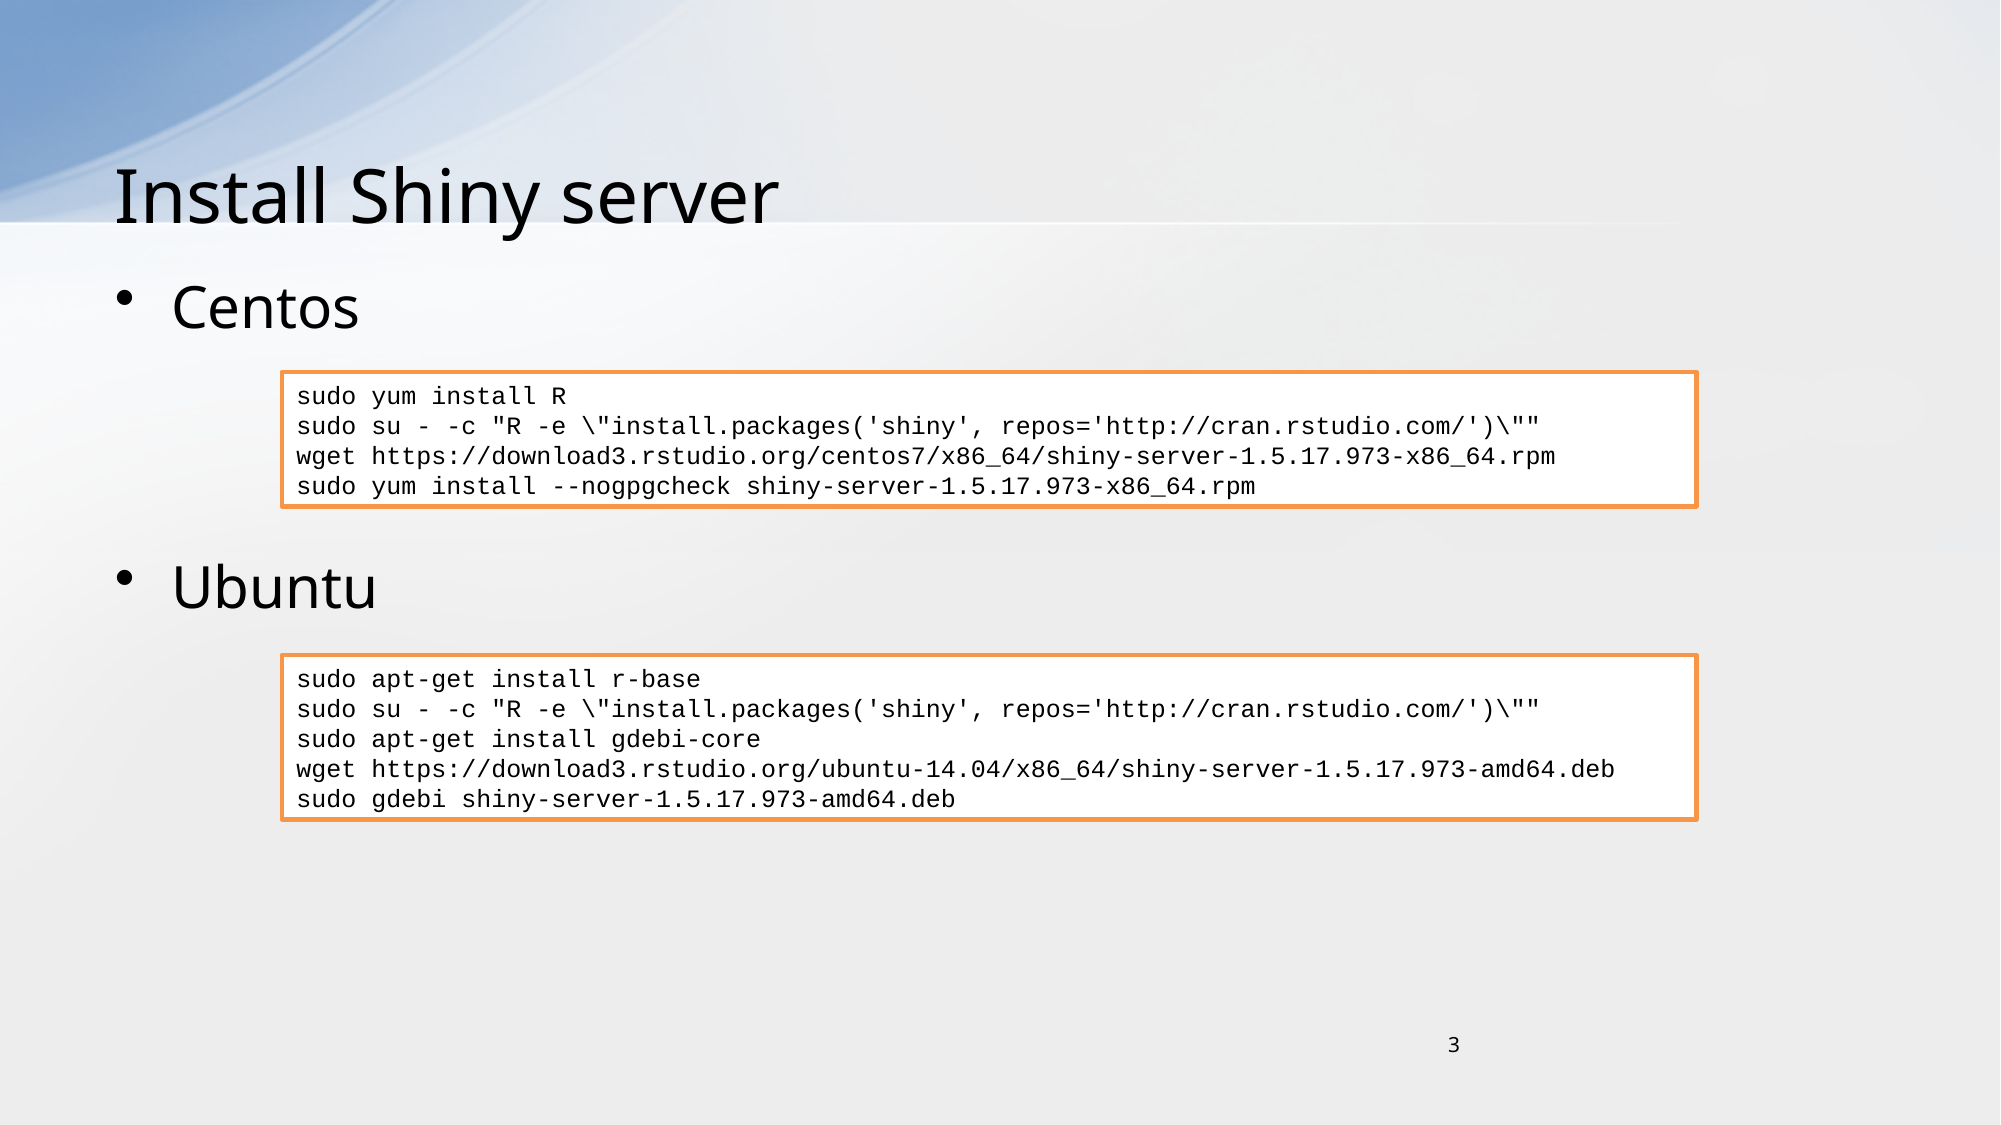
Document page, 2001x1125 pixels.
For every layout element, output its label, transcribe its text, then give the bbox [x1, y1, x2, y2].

title Install Shiny server [99, 58, 1900, 247]
text_box sudo apt-get install r-base sudo su - -c "R -e \"install.packages('shiny', repos='http://cran.rstudio.com/')\"" sudo apt-get install gdebi-core wget https://download3.rstudio.org/ubuntu-14.04/x86_64/shiny-server-1.5.17.973-amd64.deb sudo gdebi shiny-server-1.5.17.973-amd64.deb [280, 653, 1699, 822]
text_box sudo yum install R sudo su - -c "R -e \"install.packages('shiny', repos='http://cran.rstudio.com/')\"" wget https://download3.rstudio.org/centos7/x86_64/shiny-server-1.5.17.973-x86_64.rpm sudo yum install --nogpgcheck shiny-server-1.5.17.973-x86_64.rpm [280, 370, 1699, 509]
slide_number 3 [1433, 1024, 1900, 1103]
list Centos Ubuntu [99, 262, 1900, 1005]
picture [0, 0, 2000, 1125]
